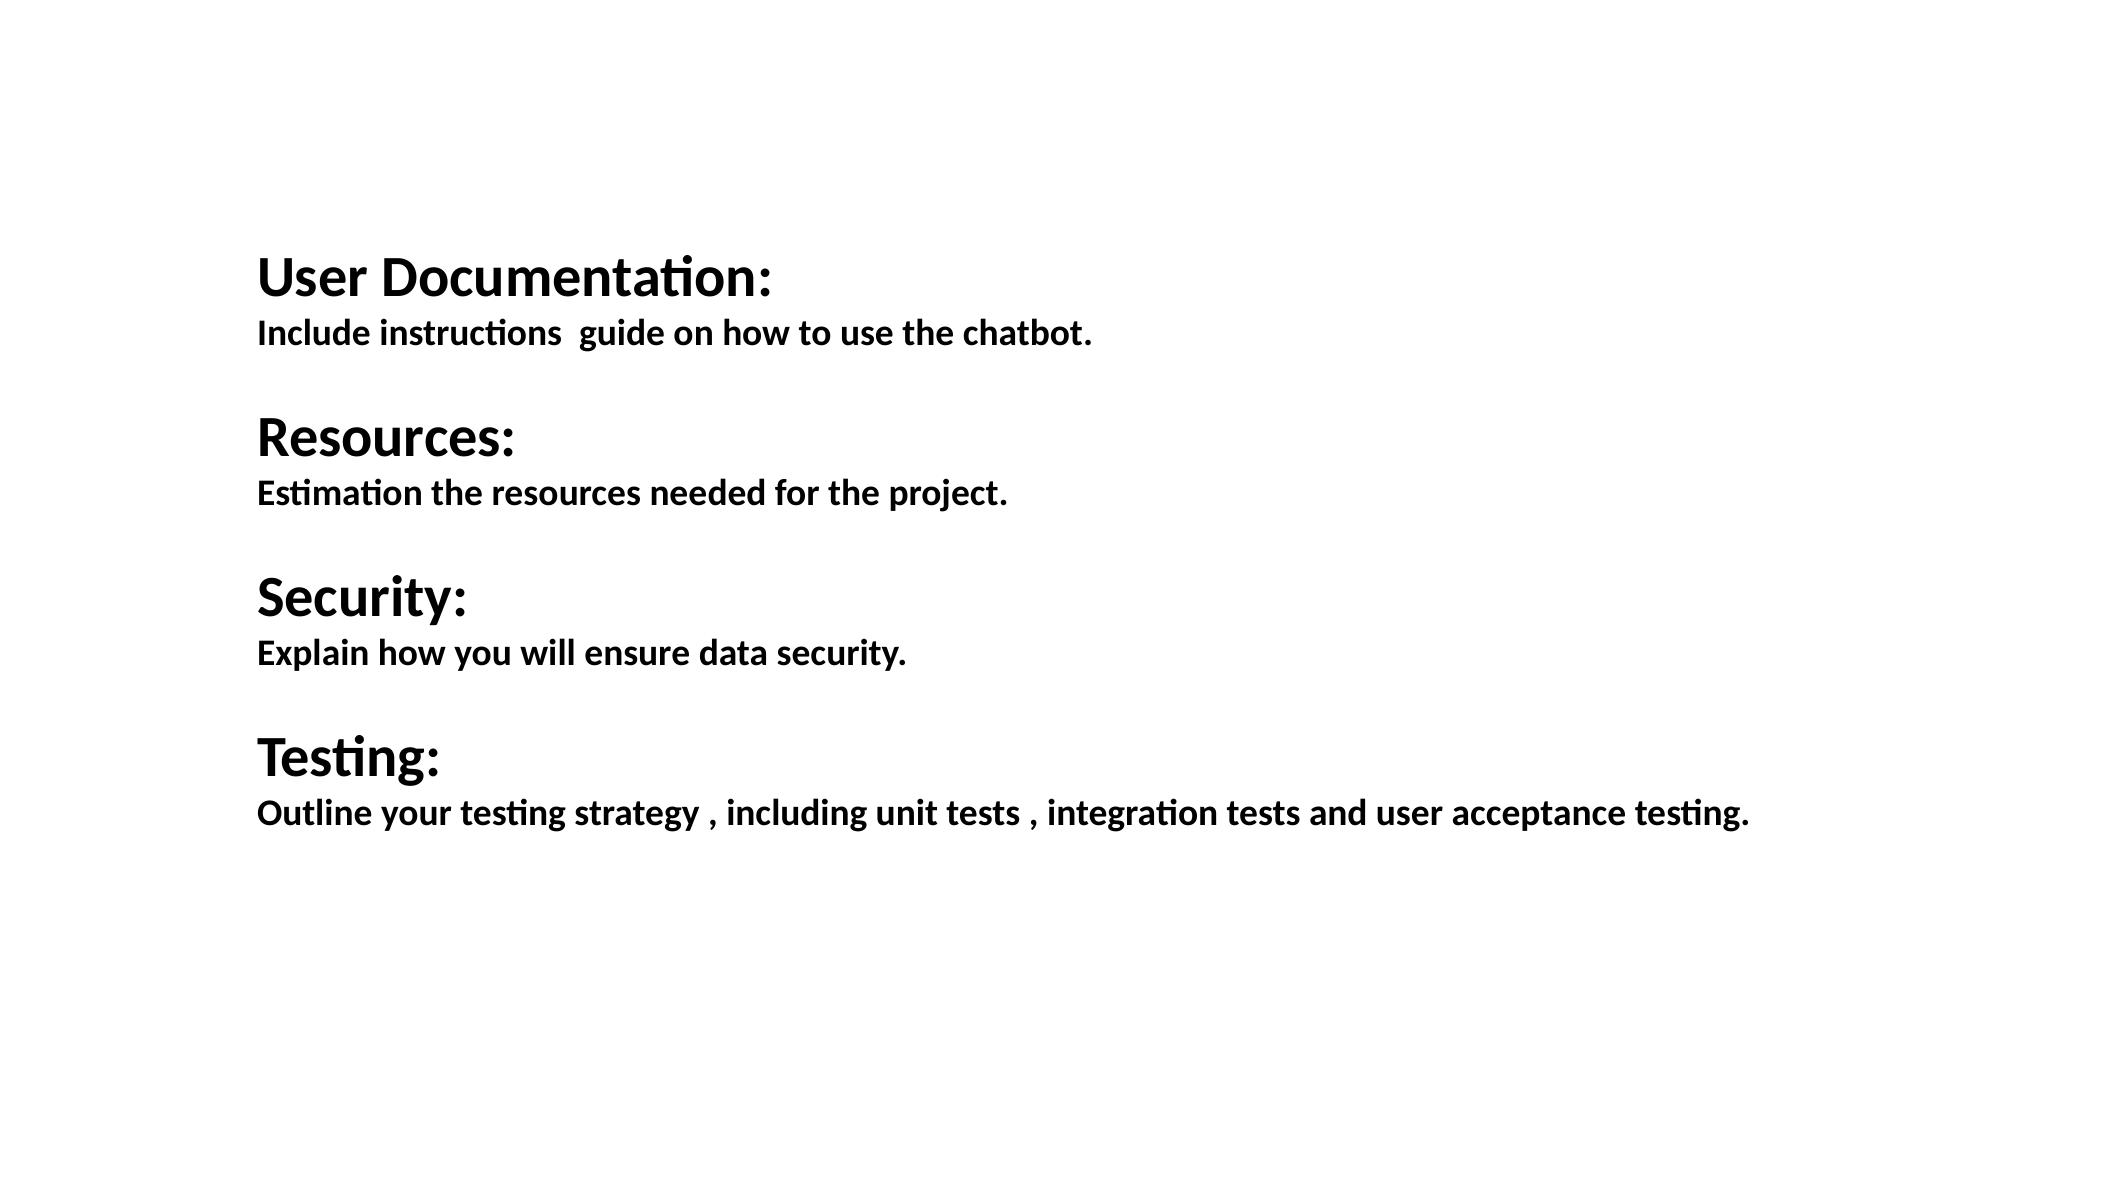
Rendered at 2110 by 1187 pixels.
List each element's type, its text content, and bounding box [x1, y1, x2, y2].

text_box User Documentation: Include instructions guide on how to use the chatbot. Resources: Estimation the resources needed for the project. Security: Explain how you will ensure data security. Testing: Outline your testing strategy , including unit tests , integration tests and user acceptance testing. [242, 230, 1818, 976]
